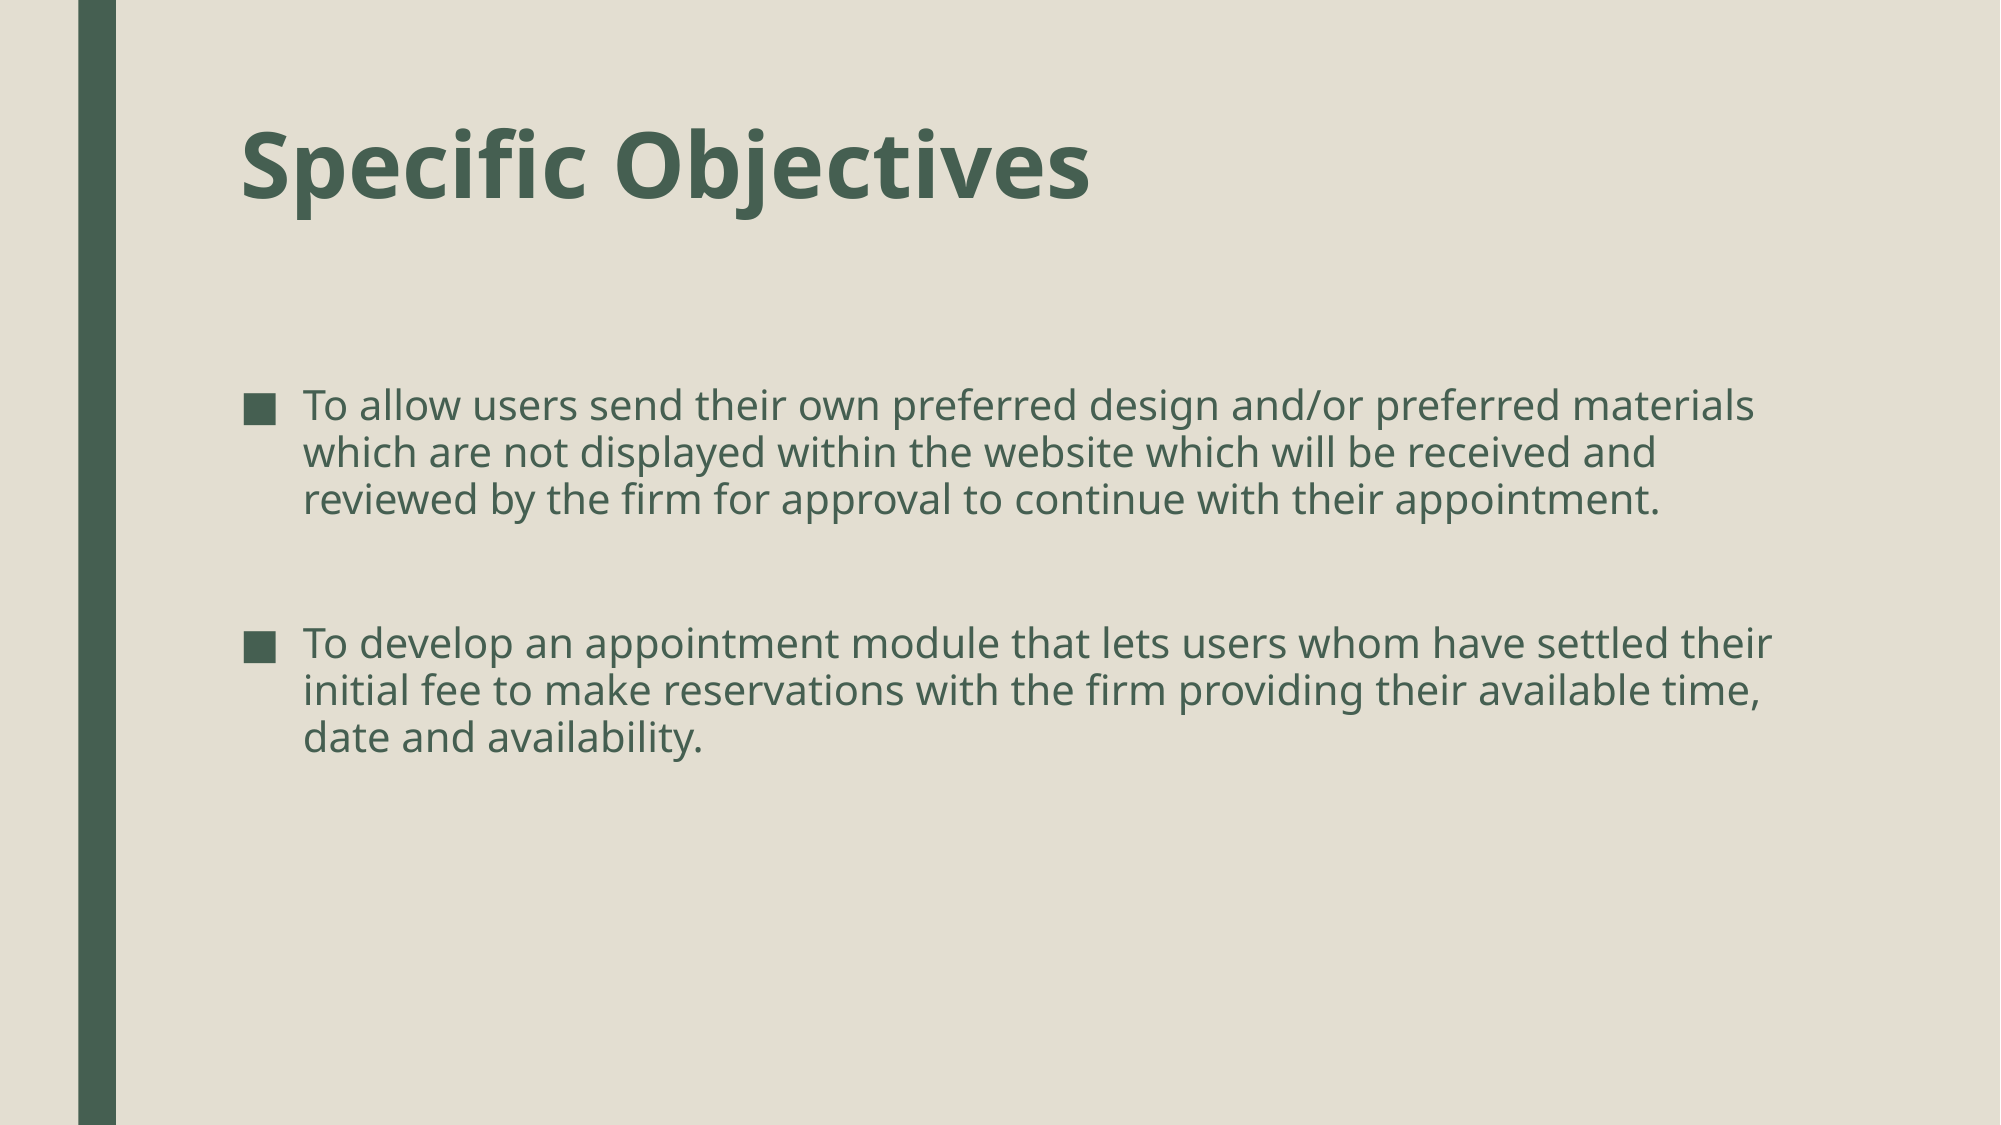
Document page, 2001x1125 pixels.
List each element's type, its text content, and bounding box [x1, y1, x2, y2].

title Specific Objectives [225, 112, 1800, 357]
list To allow users send their own preferred design and/or preferred materials which are not displayed within the website which will be received and reviewed by the firm for approval to continue with their appointment. To develop an appointment module that lets users whom have settled their initial fee to make reservations with the firm providing their available time, date and availability. [225, 375, 1800, 963]
